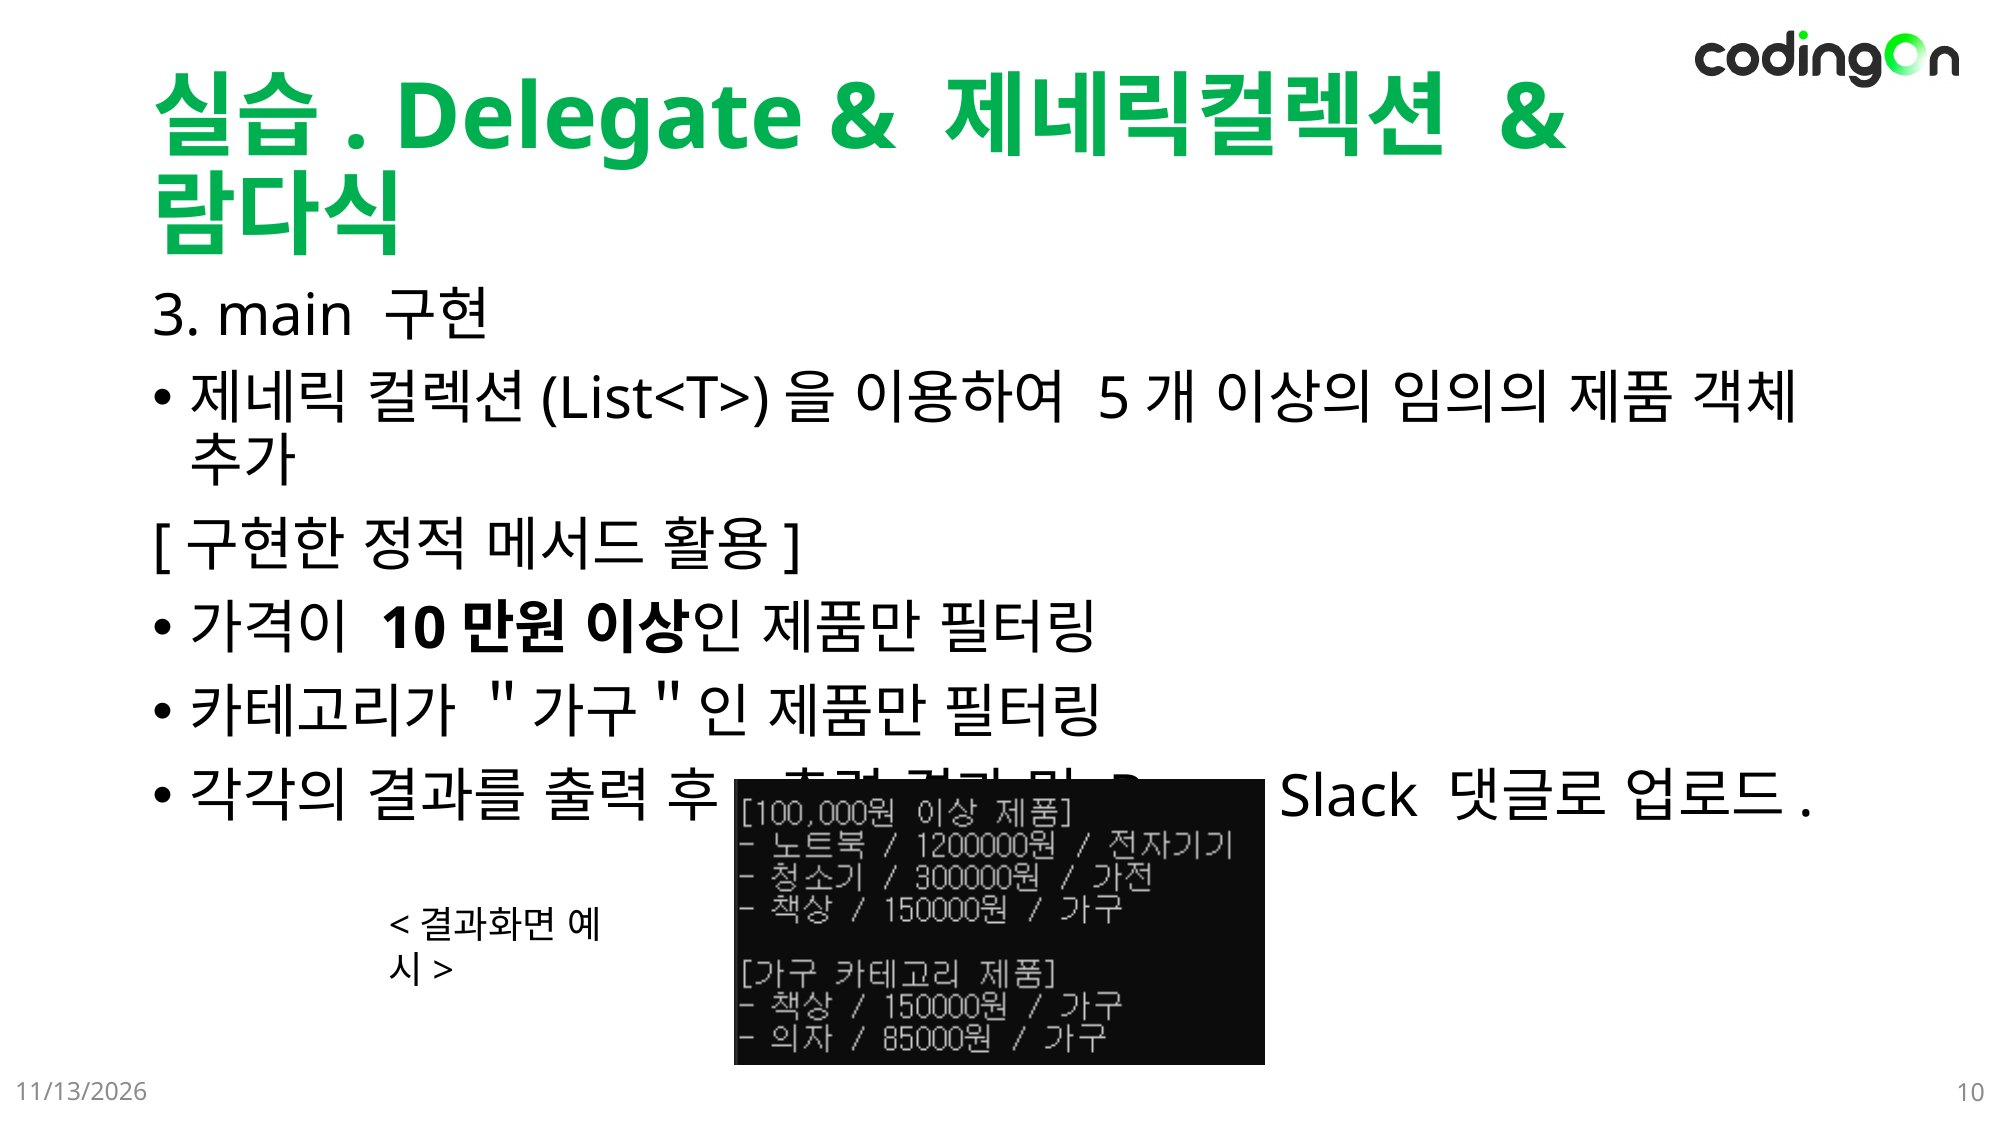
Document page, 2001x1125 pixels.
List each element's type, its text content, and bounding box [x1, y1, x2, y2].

title 실습. Delegate & 제네릭컬렉션 & 람다식 [137, 59, 1863, 277]
slide_number 10 [1550, 1063, 2000, 1124]
list 3. main 구현 제네릭 컬렉션(List<T>)을 이용하여 5개 이상의 임의의 제품 객체 추가 [구현한 정적 메서드 활용] 가격이 10만원 이상인 제품만 필터링 카테고리가 ＂가구＂인 제품만 필터링 각각의 결과를 출력 후, 출력 결과 및 Repo. Slack 댓글로 업로드. [137, 277, 1863, 1123]
text_box <결과화면 예시> [374, 893, 667, 999]
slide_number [0, 1062, 450, 1123]
picture [734, 779, 1265, 1065]
picture [1695, 30, 1959, 88]
